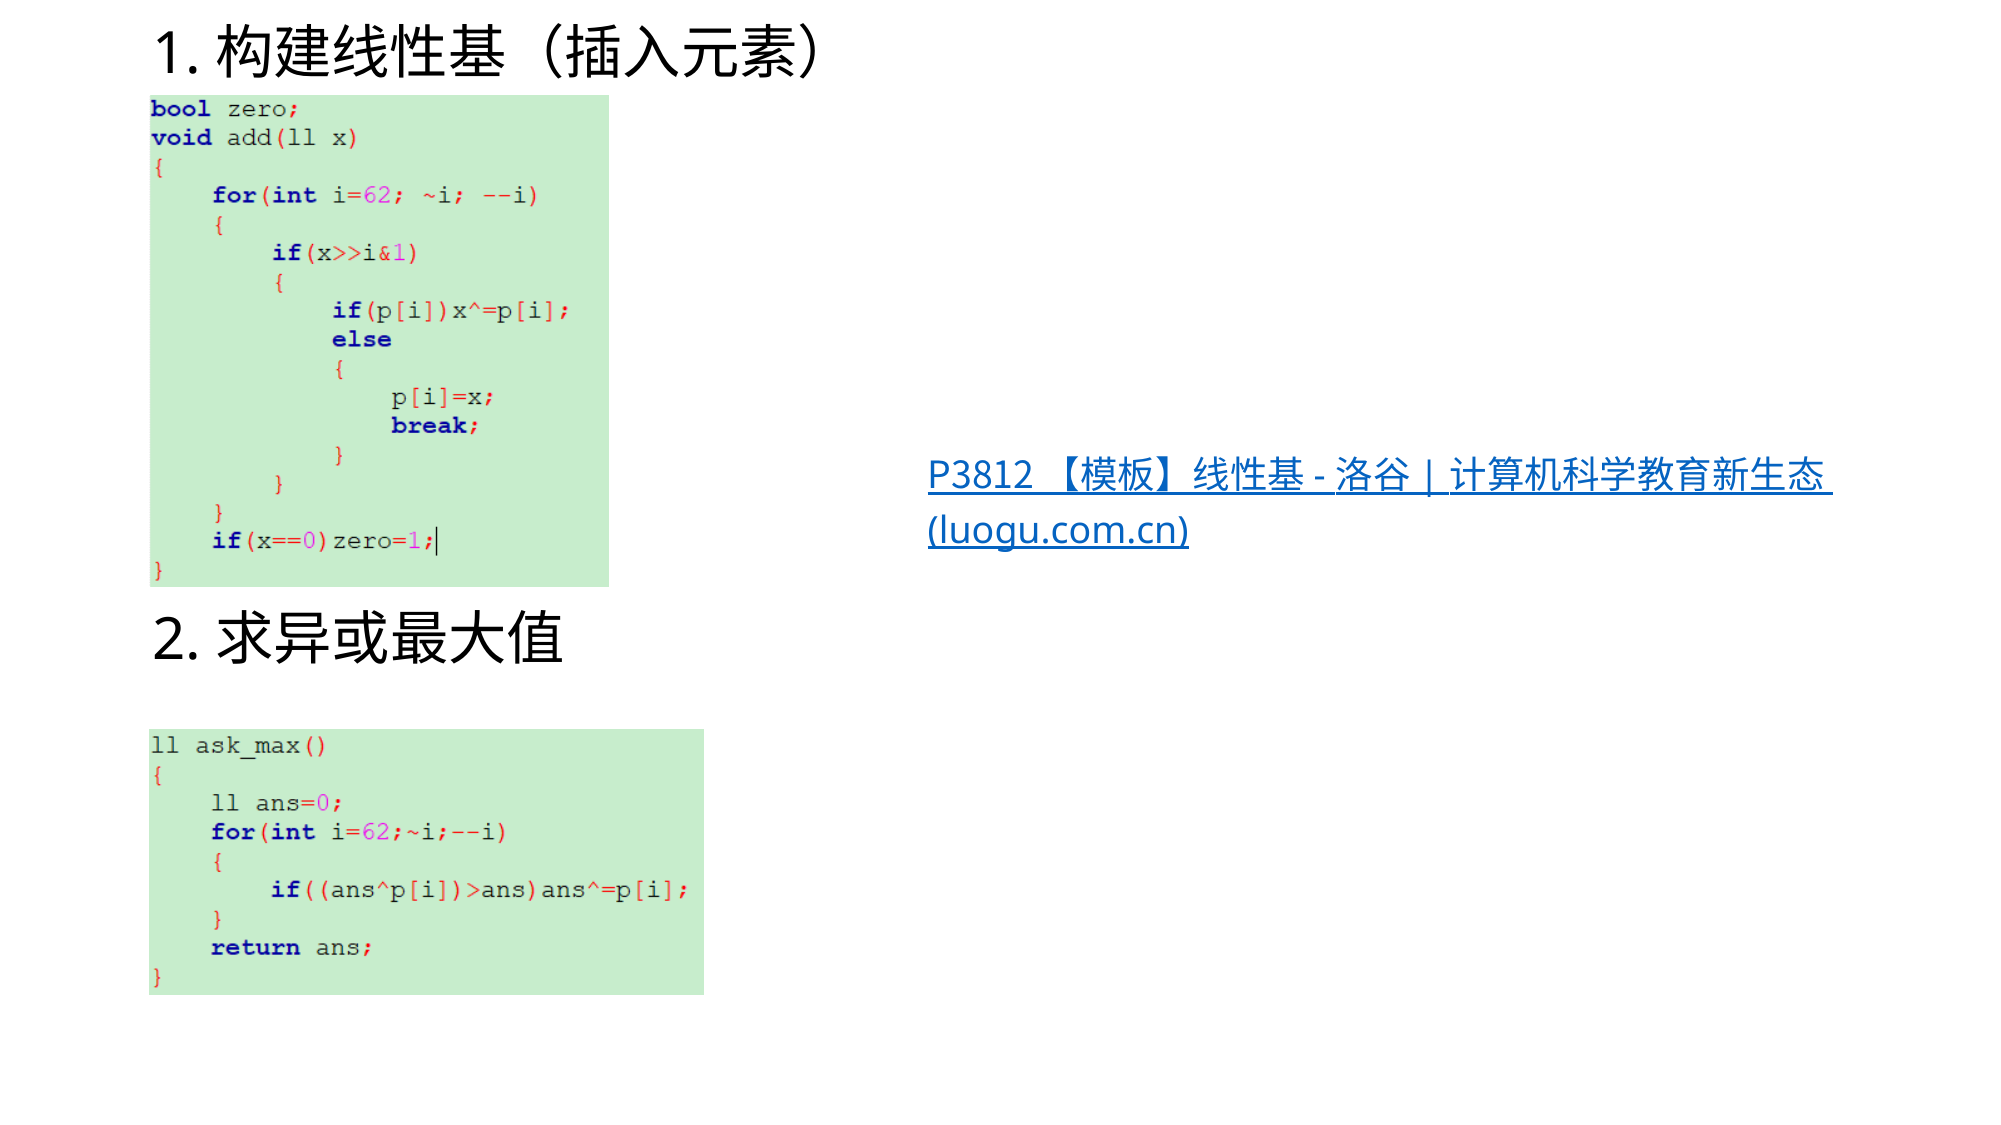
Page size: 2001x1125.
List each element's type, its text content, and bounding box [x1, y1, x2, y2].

picture [149, 729, 704, 995]
text_box P3812 【模板】线性基 - 洛谷 | 计算机科学教育新生态 (luogu.com.cn) [912, 444, 1913, 565]
picture [149, 95, 609, 587]
list 1.构建线性基（插入元素） 2.求异或最大值 [137, 15, 1863, 1014]
